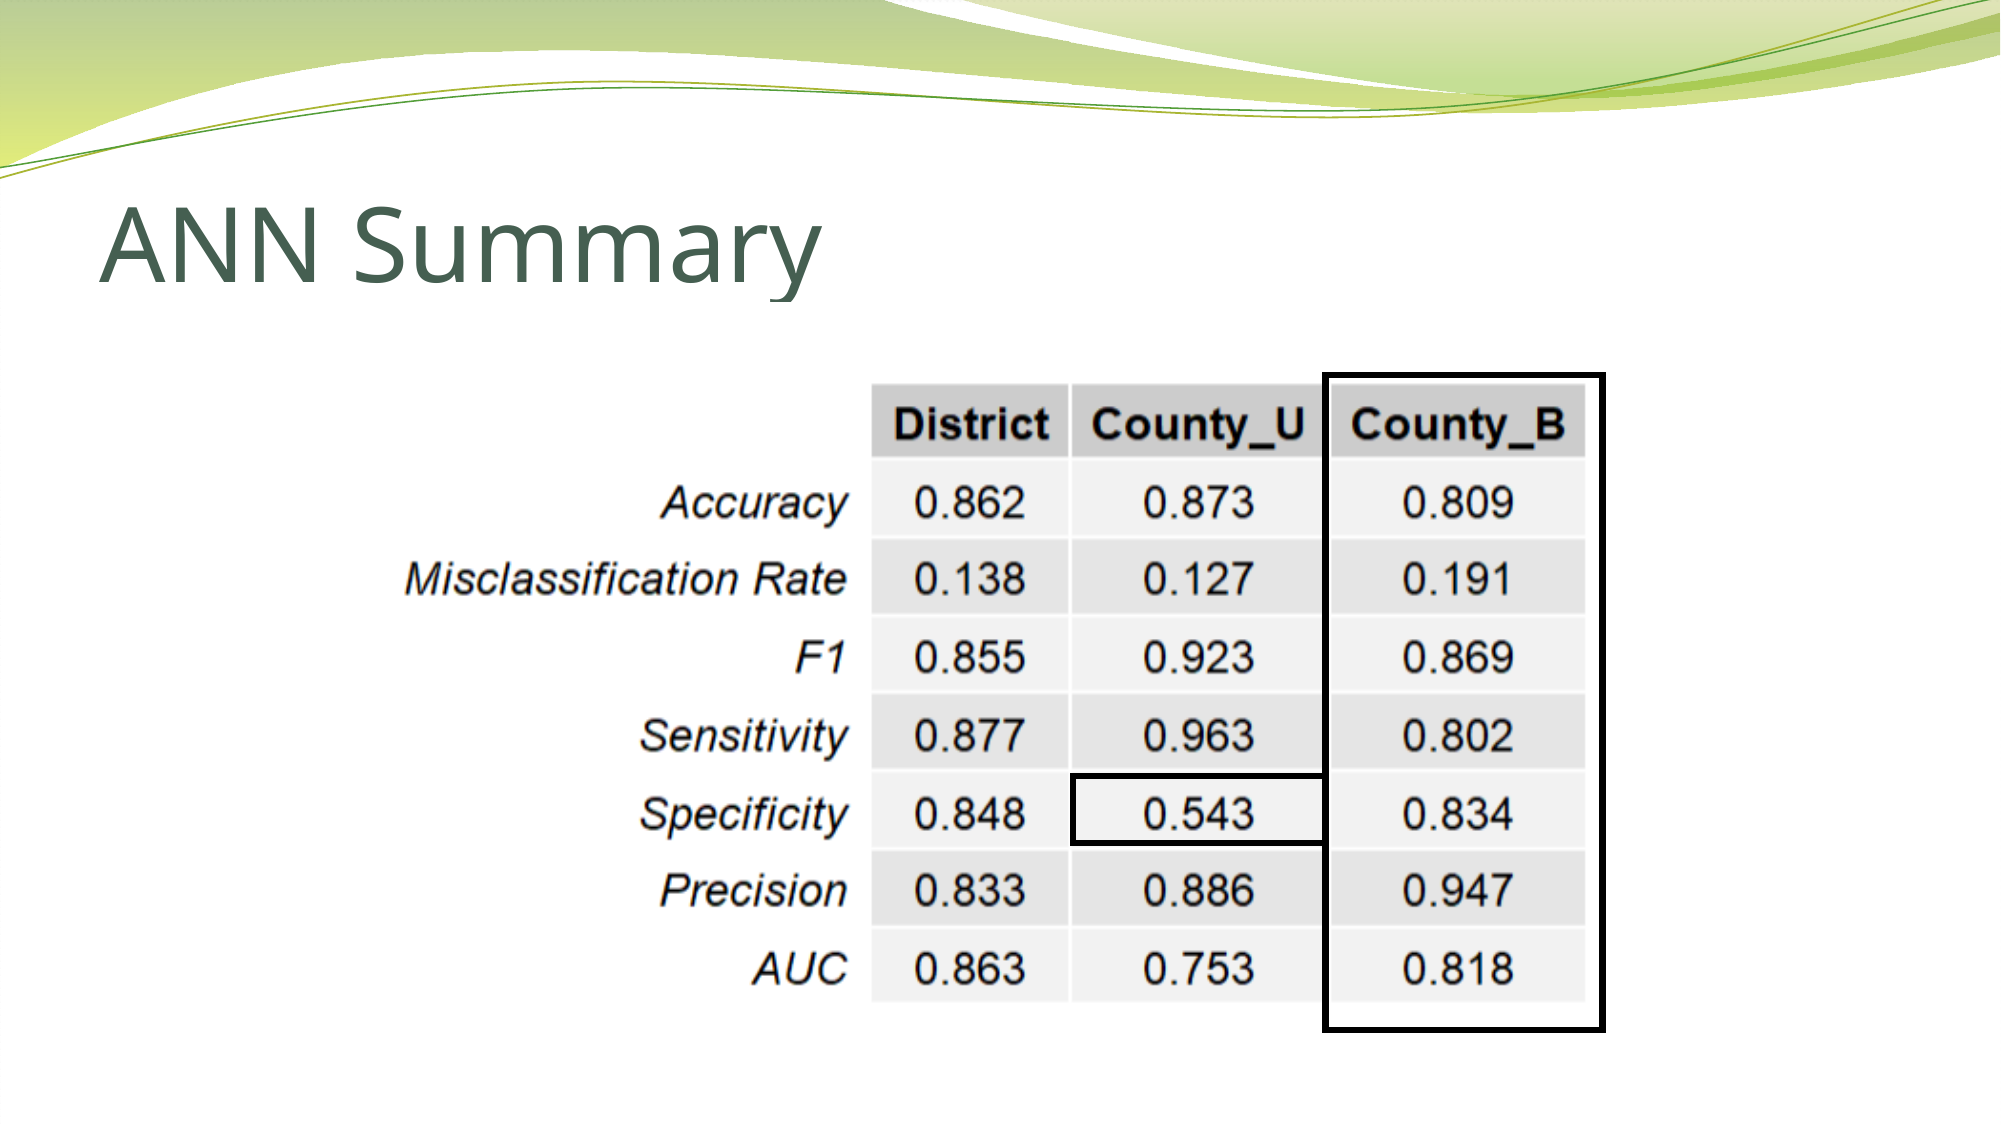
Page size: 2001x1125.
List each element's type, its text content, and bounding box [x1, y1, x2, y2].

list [321, 302, 1679, 1058]
title ANN Summary [99, 115, 1900, 303]
